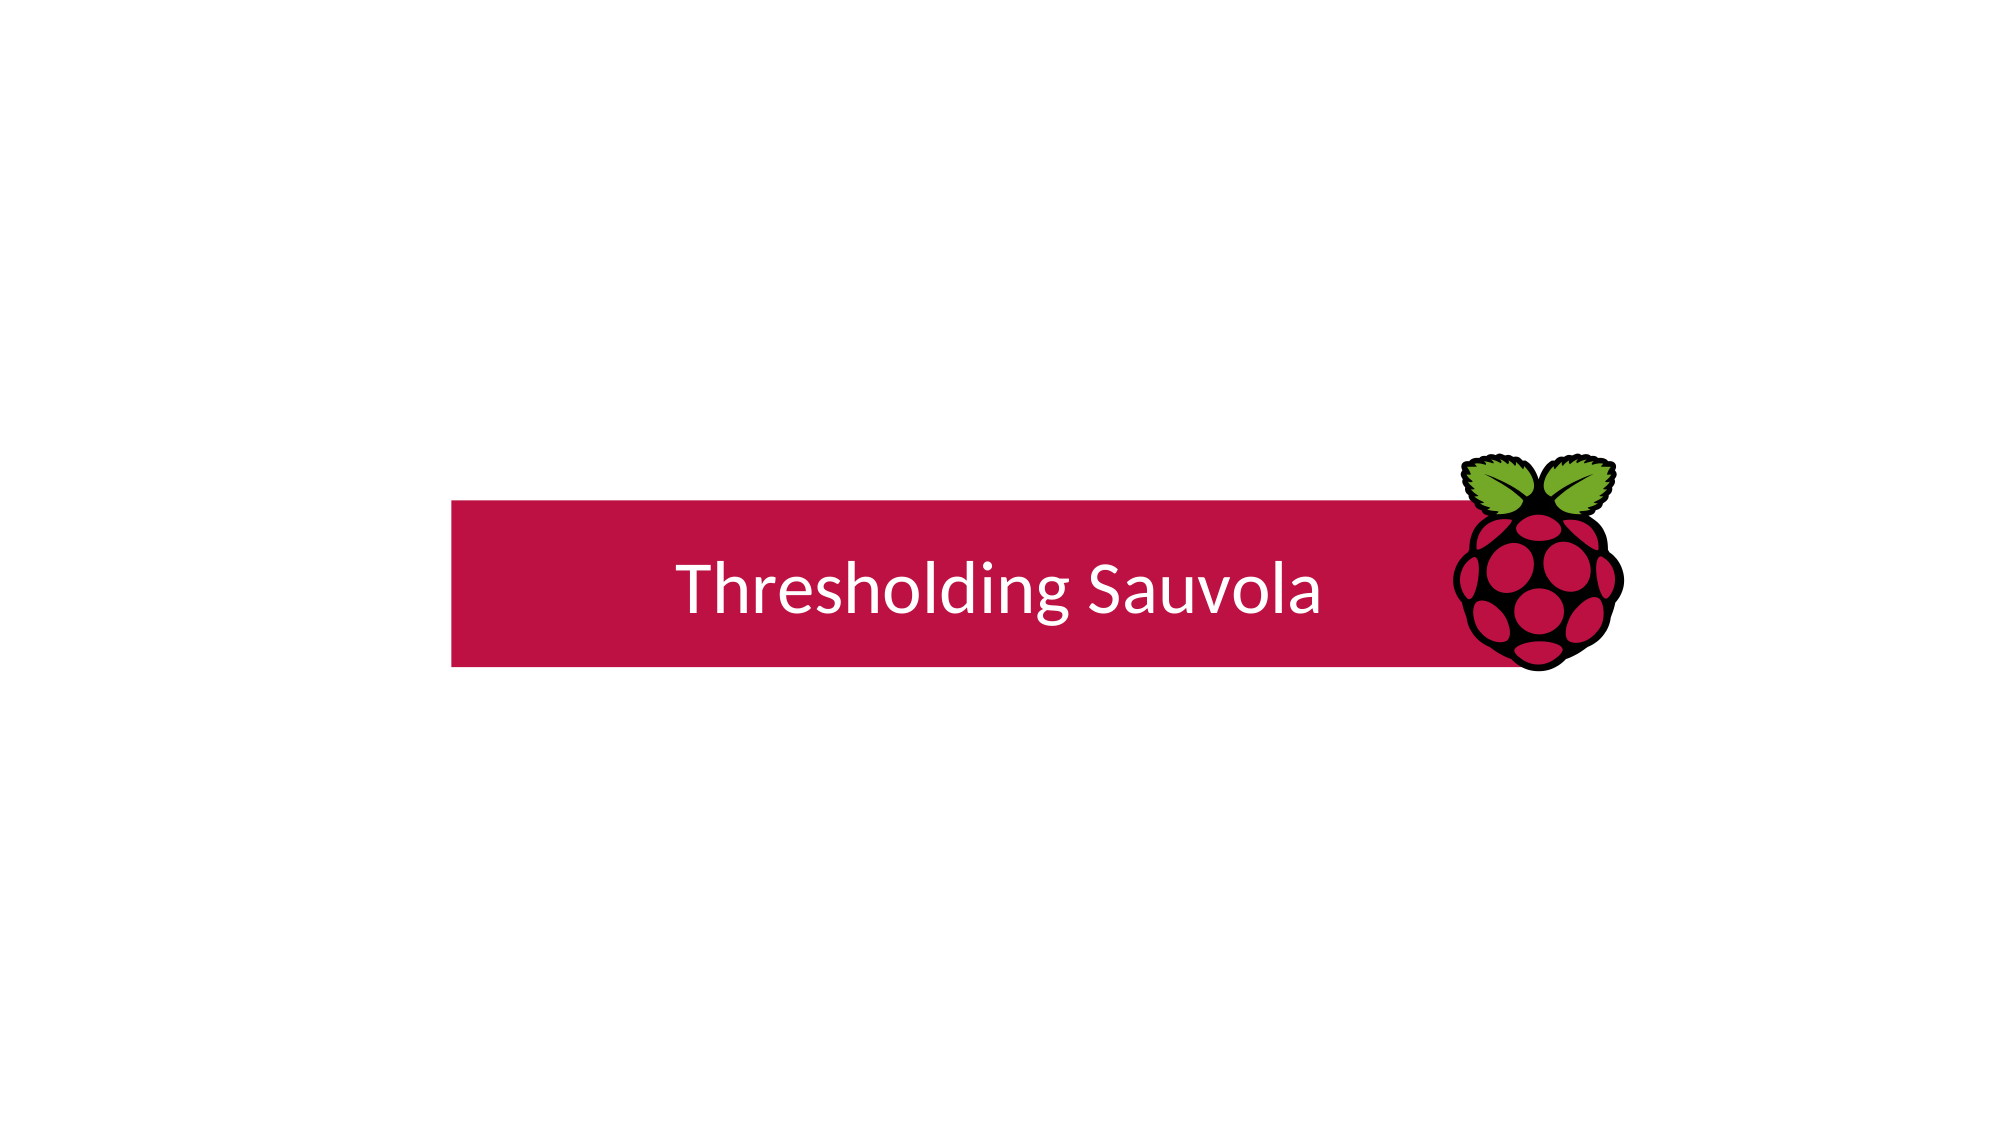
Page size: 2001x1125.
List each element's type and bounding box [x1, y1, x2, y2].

picture [1451, 453, 1625, 672]
text_box [451, 500, 1451, 668]
